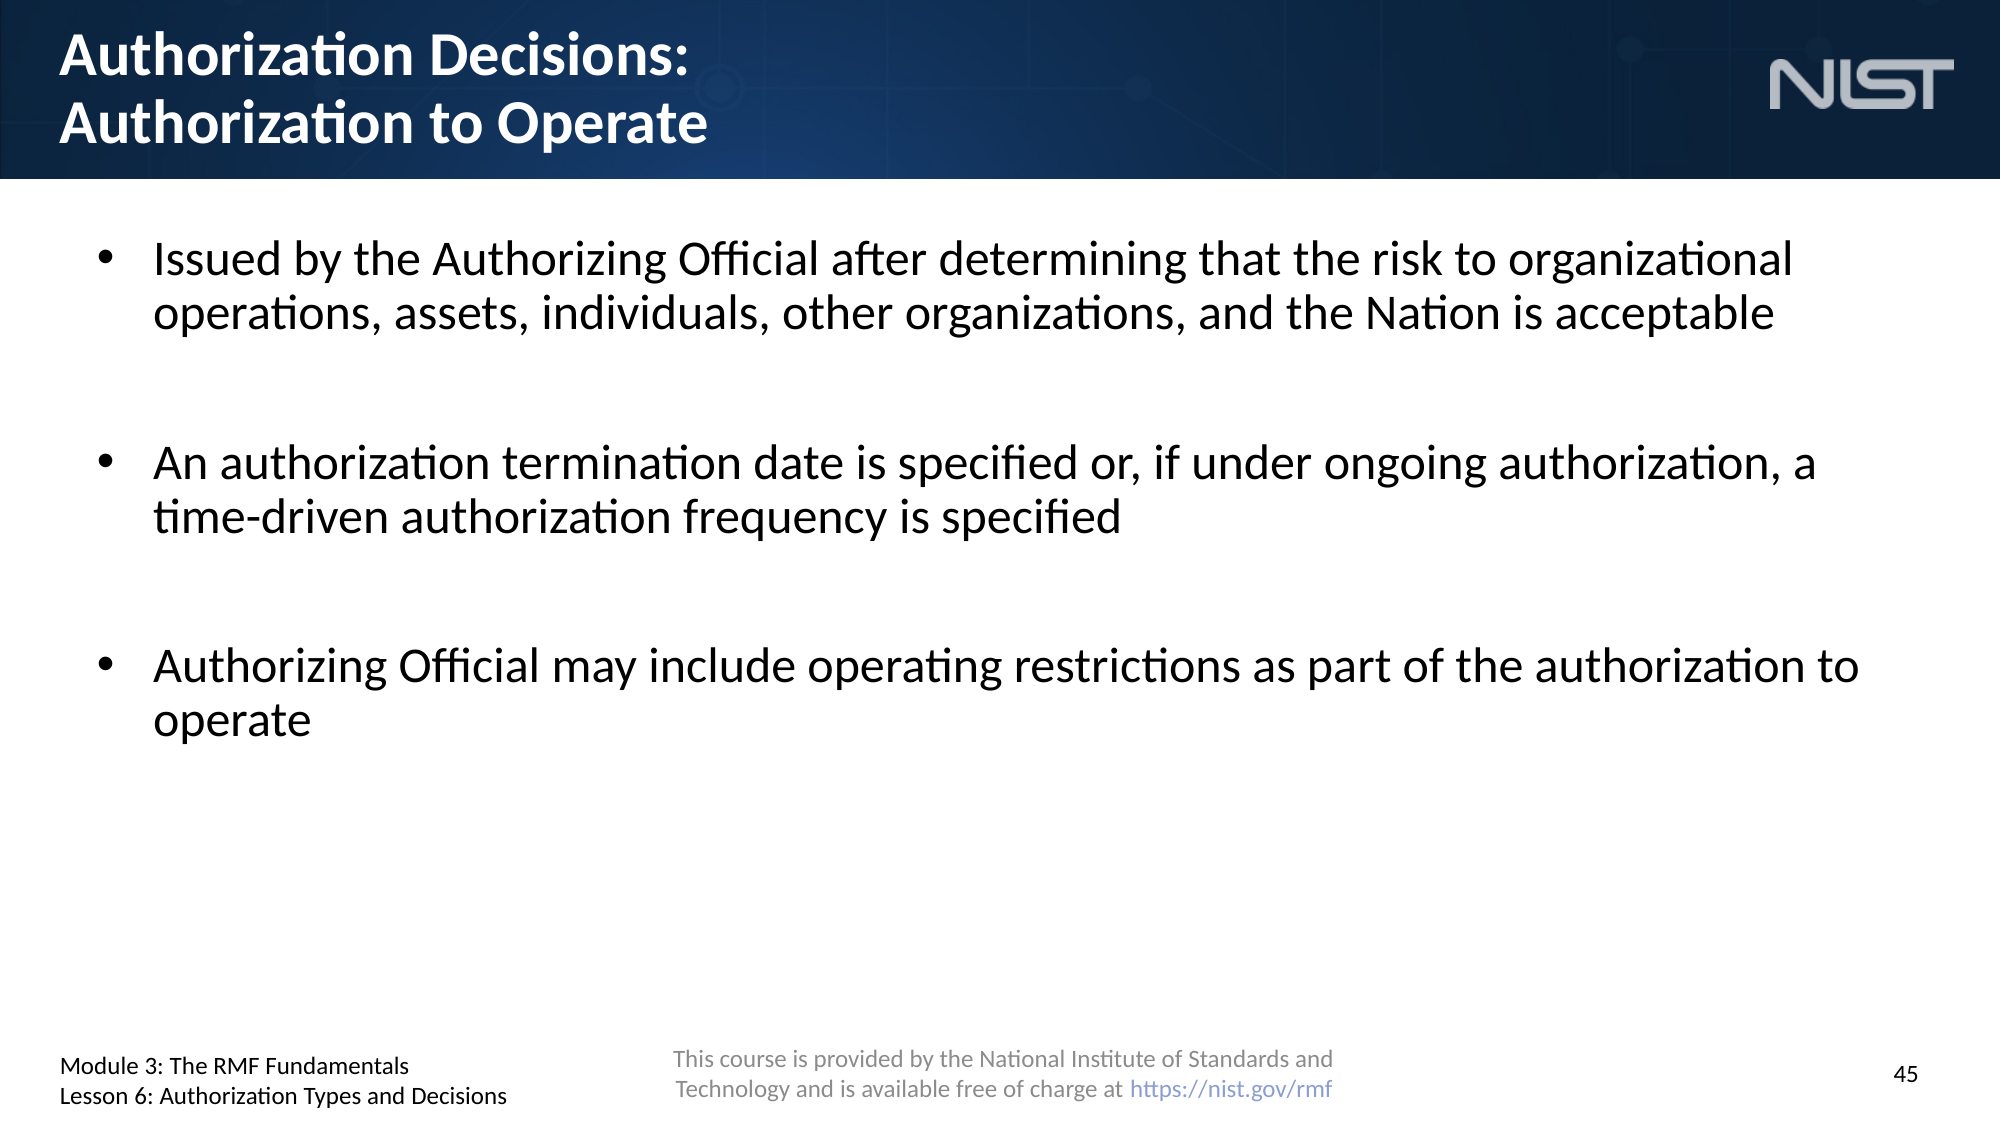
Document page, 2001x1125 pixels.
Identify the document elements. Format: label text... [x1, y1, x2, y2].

slide_number 45 [1770, 1050, 1934, 1110]
text_box Module 3: The RMF Fundamentals Lesson 6: Authorization Types and Decisions [44, 1049, 645, 1110]
picture [0, 0, 2000, 179]
list Issued by the Authorizing Official after determining that the risk to organizational operations, assets, individuals, other organizations, and the Nation is acceptable An authorization termination date is specified or, if under ongoing authorization, a time-driven authorization frequency is specified Authorizing Official may include operating restrictions as part of the authorization to operate [82, 224, 1919, 997]
title Authorization Decisions: Authorization to Operate [45, 14, 1710, 175]
